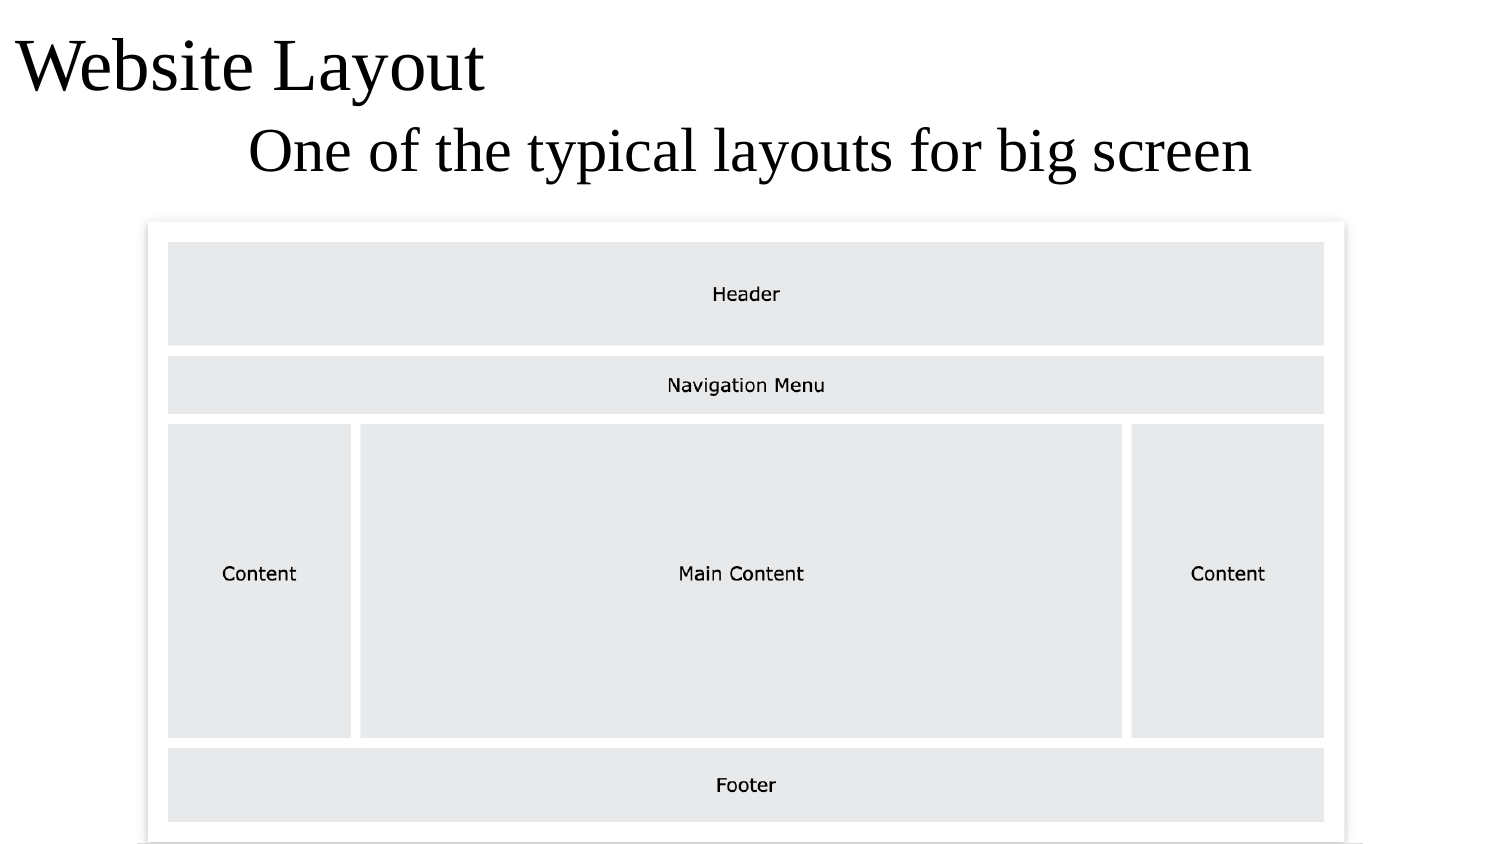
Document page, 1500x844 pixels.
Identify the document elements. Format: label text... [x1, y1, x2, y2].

title Website Layout [0, 0, 1500, 93]
picture [137, 213, 1363, 844]
list One of the typical layouts for big screen [0, 93, 1500, 844]
